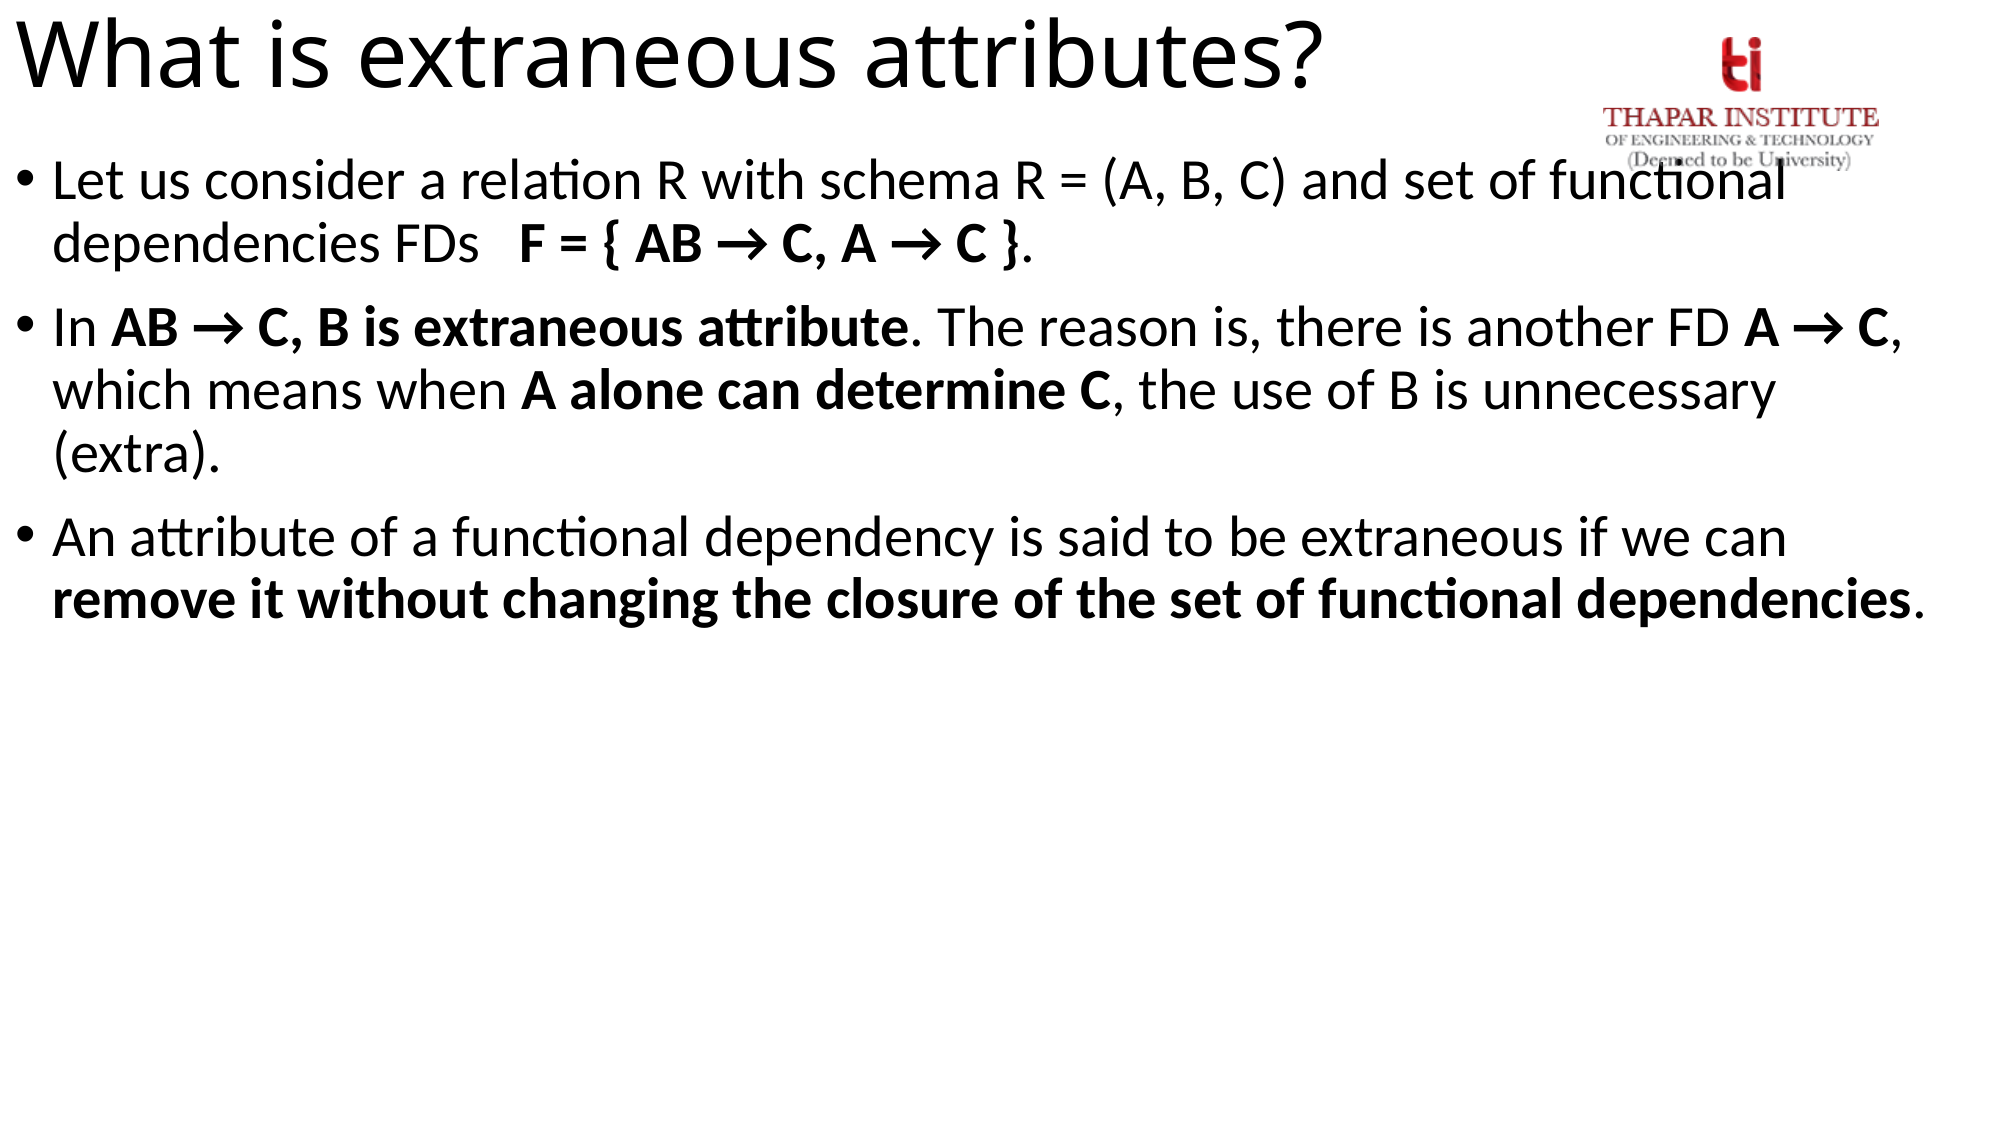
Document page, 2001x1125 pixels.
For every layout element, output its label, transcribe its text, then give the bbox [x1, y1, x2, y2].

title What is extraneous attributes? [0, 0, 2000, 117]
picture [1603, 37, 1879, 171]
list Let us consider a relation R with schema R = (A, B, C) and set of functional dependencies FDs F = { AB → C, A → C }. In AB → C, B is extraneous attribute. The reason is, there is another FD A → C, which means when A alone can determine C, the use of B is unnecessary (extra). An attribute of a functional dependency is said to be extraneous if we can remove it without changing the closure of the set of functional dependencies. [0, 141, 1957, 1059]
